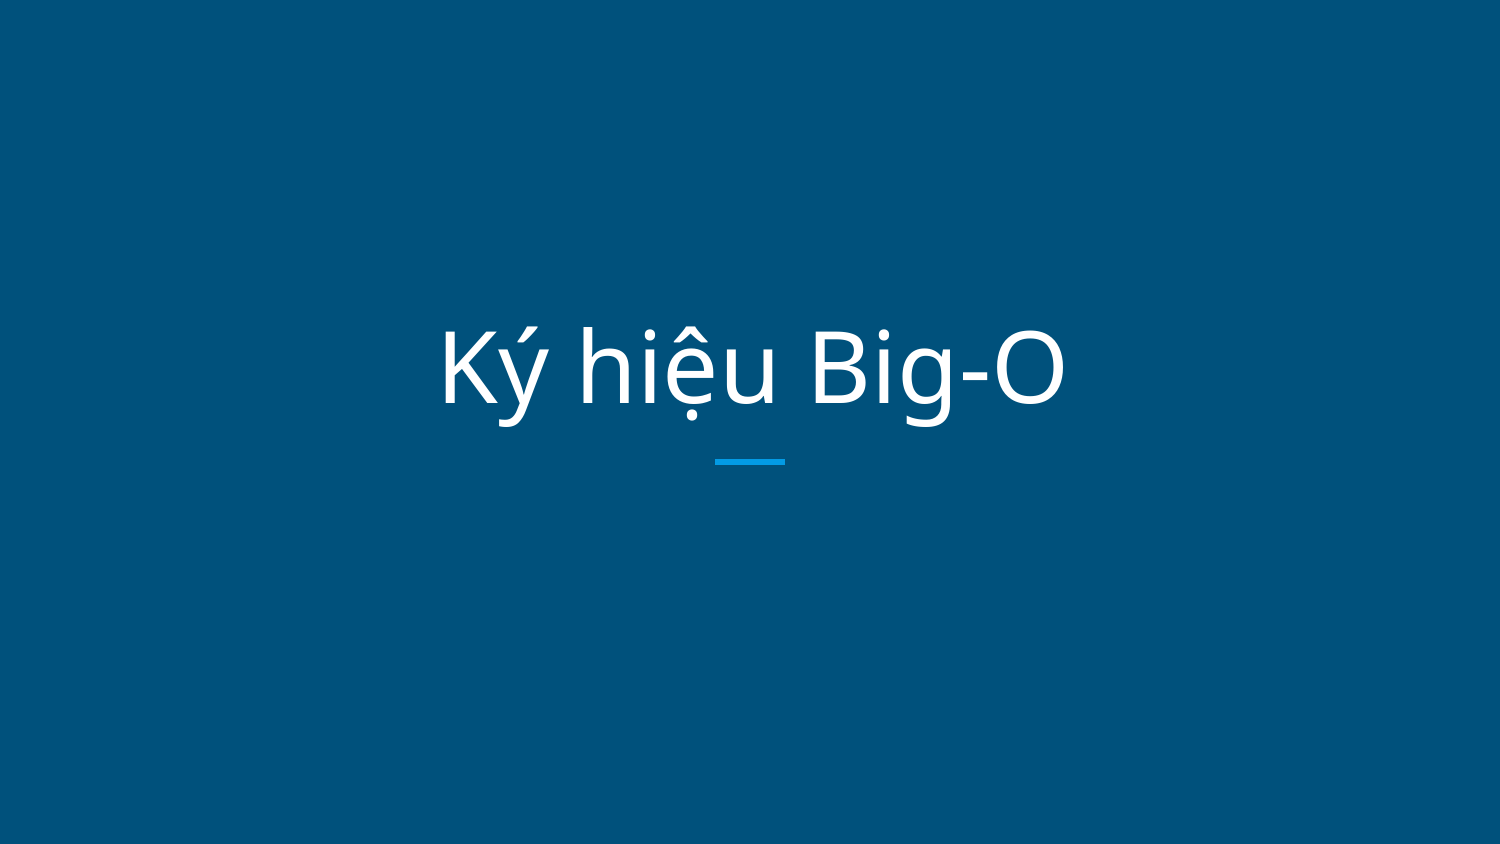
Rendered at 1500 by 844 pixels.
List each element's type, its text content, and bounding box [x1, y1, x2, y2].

title Ký hiệu Big-O [78, 289, 1428, 439]
